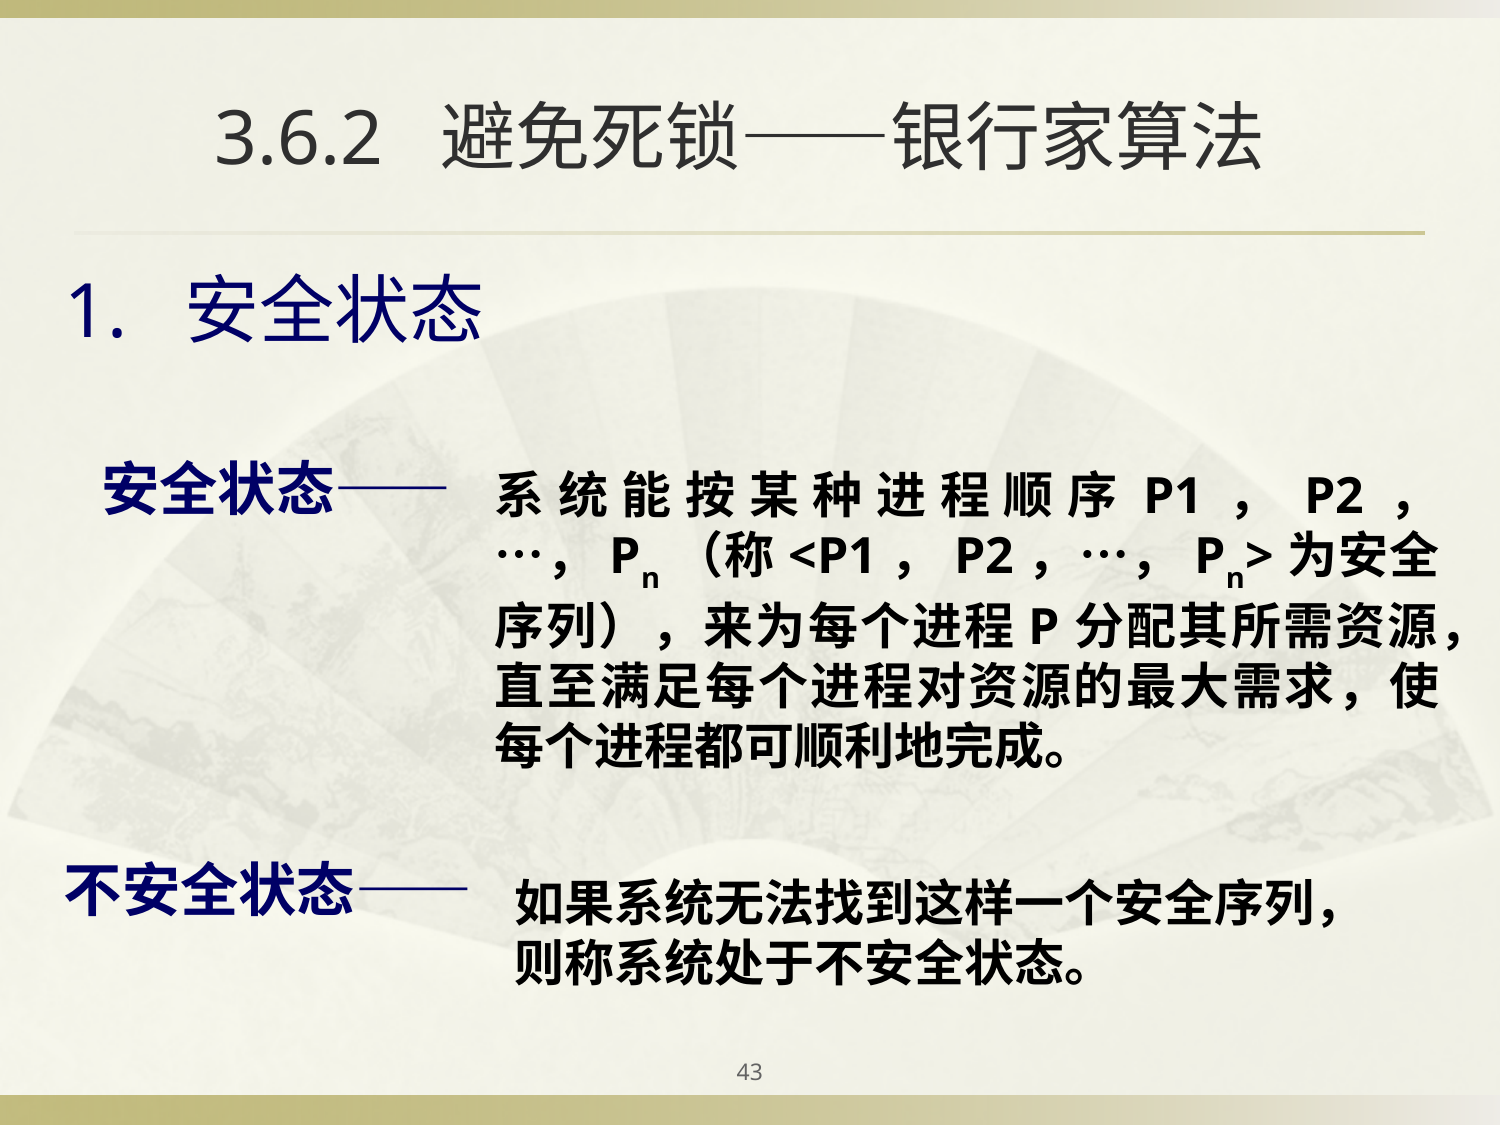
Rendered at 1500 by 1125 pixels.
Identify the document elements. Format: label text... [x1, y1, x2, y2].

text_box 系统能按某种进程顺序P1，P2，…，Pn（称<P1，P2，…，Pn>为安全序列），来为每个进程P分配其所需资源，直至满足每个进程对资源的最大需求，使每个进程都可顺利地完成。 [479, 456, 1455, 782]
text_box 如果系统无法找到这样一个安全序列，则称系统处于不安全状态。 [500, 863, 1425, 999]
text_box 不安全状态—— [49, 846, 512, 931]
list 1. 安全状态 [49, 255, 837, 362]
slide_number 43 [675, 1050, 825, 1097]
text_box 安全状态—— [86, 444, 475, 530]
title 3.6.2 避免死锁——银行家算法 [42, 78, 1455, 192]
